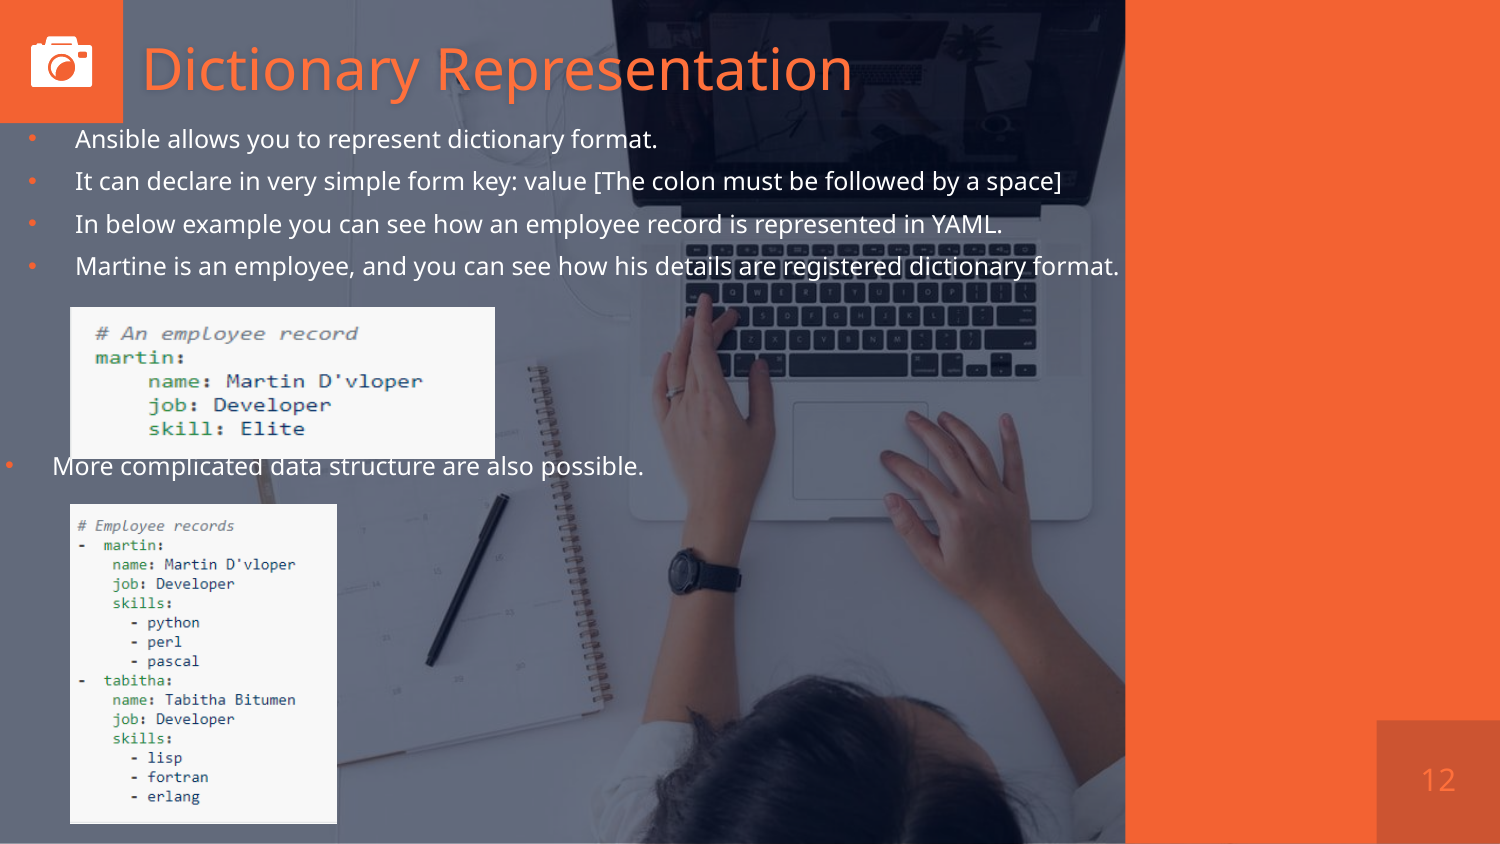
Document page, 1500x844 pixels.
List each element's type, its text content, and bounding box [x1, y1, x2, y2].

title Dictionary Representation [141, 20, 1086, 103]
picture [70, 306, 495, 459]
list Ansible allows you to represent dictionary format. It can declare in very simple form key: value [The colon must be followed by a space] In below example you can see how an employee record is represented in YAML. Martine is an employee, and you can see how his details are registered dictionary format. More complicated data structure are also possible. [0, 123, 1125, 844]
slide_number 12 [1376, 720, 1500, 844]
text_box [30, 35, 93, 88]
picture [70, 504, 337, 824]
